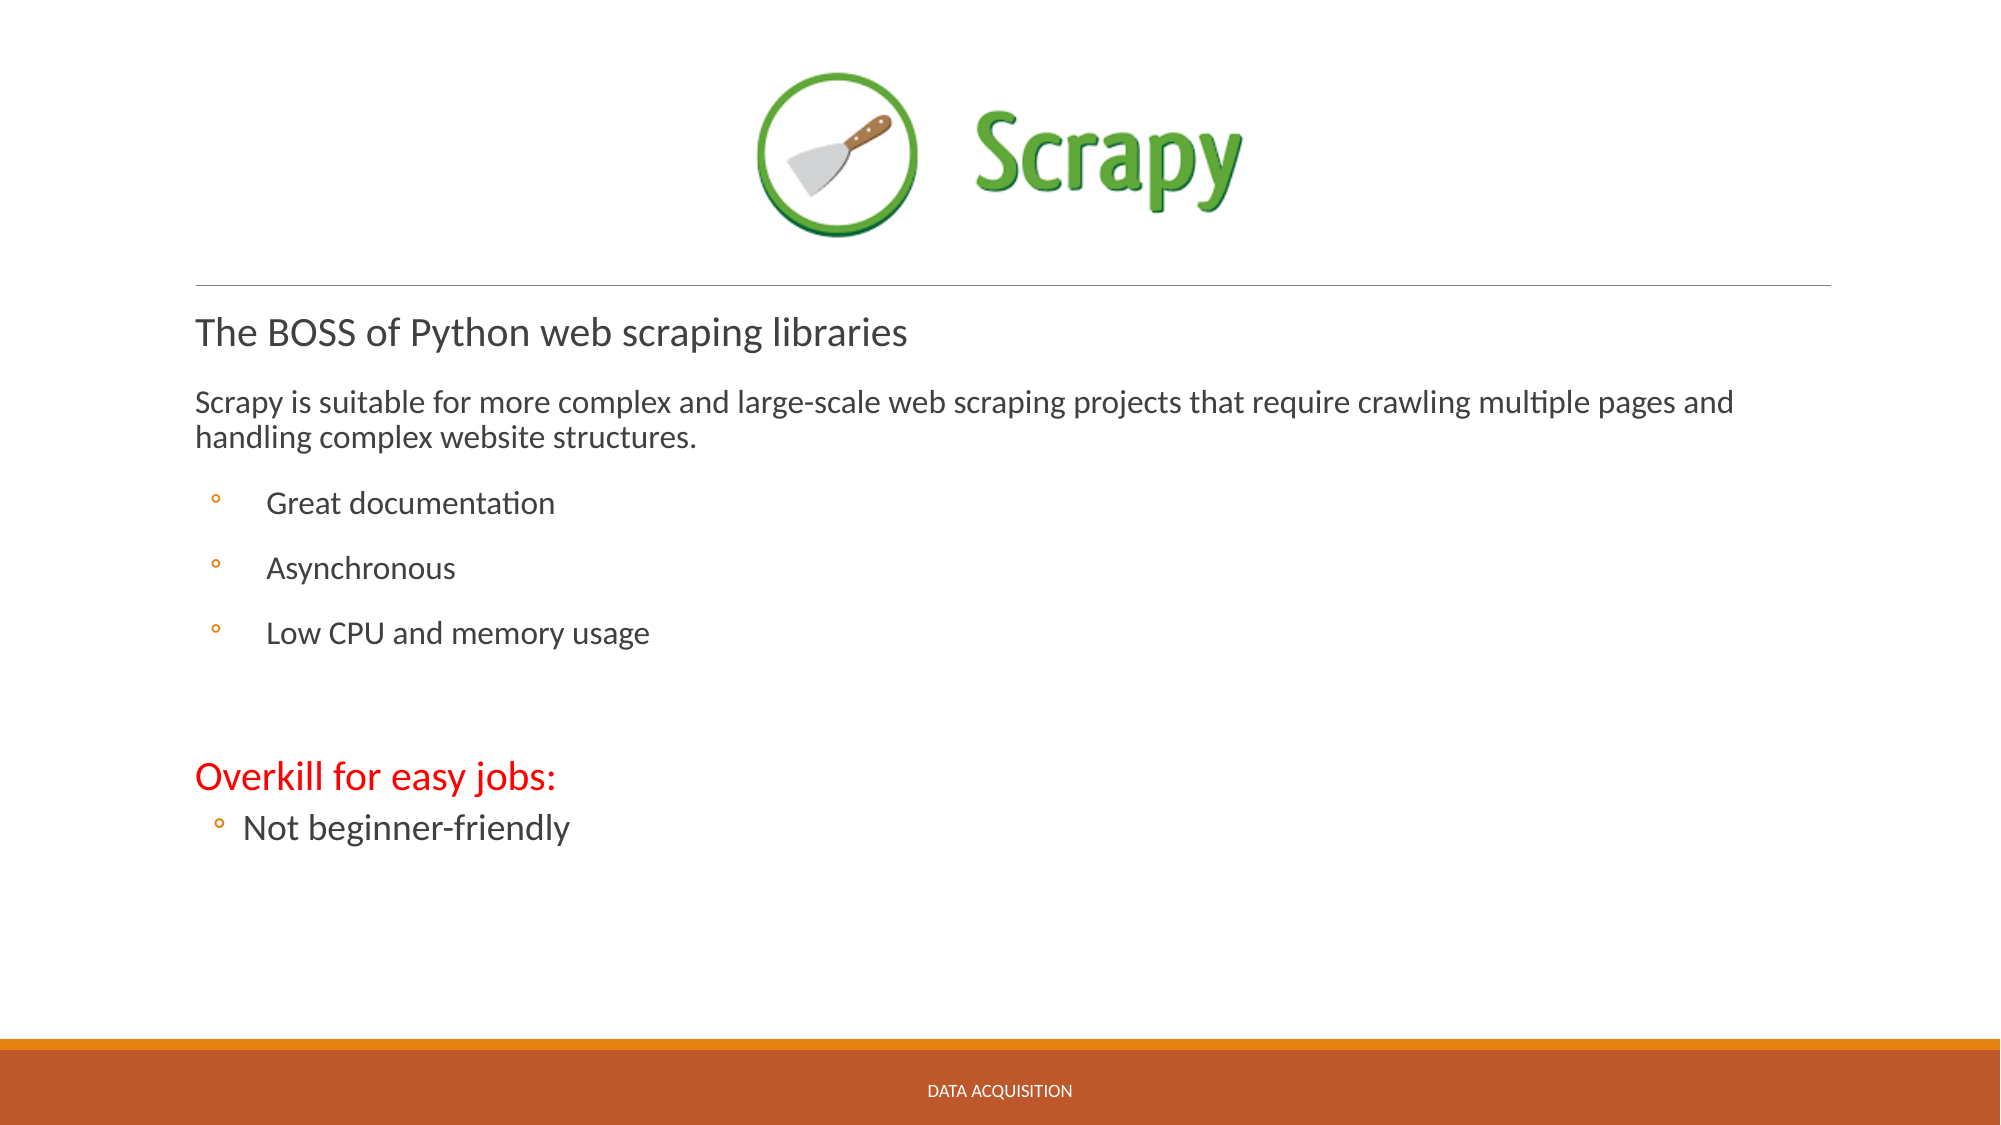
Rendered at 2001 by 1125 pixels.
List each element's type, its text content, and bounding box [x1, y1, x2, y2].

list The BOSS of Python web scraping libraries Scrapy is suitable for more complex and large-scale web scraping projects that require crawling multiple pages and handling complex website structures. Great documentation Asynchronous Low CPU and memory usage Overkill for easy jobs: Not beginner-friendly [180, 302, 1830, 963]
picture [722, 50, 1278, 274]
footer Data Acquisition [604, 1059, 1396, 1120]
